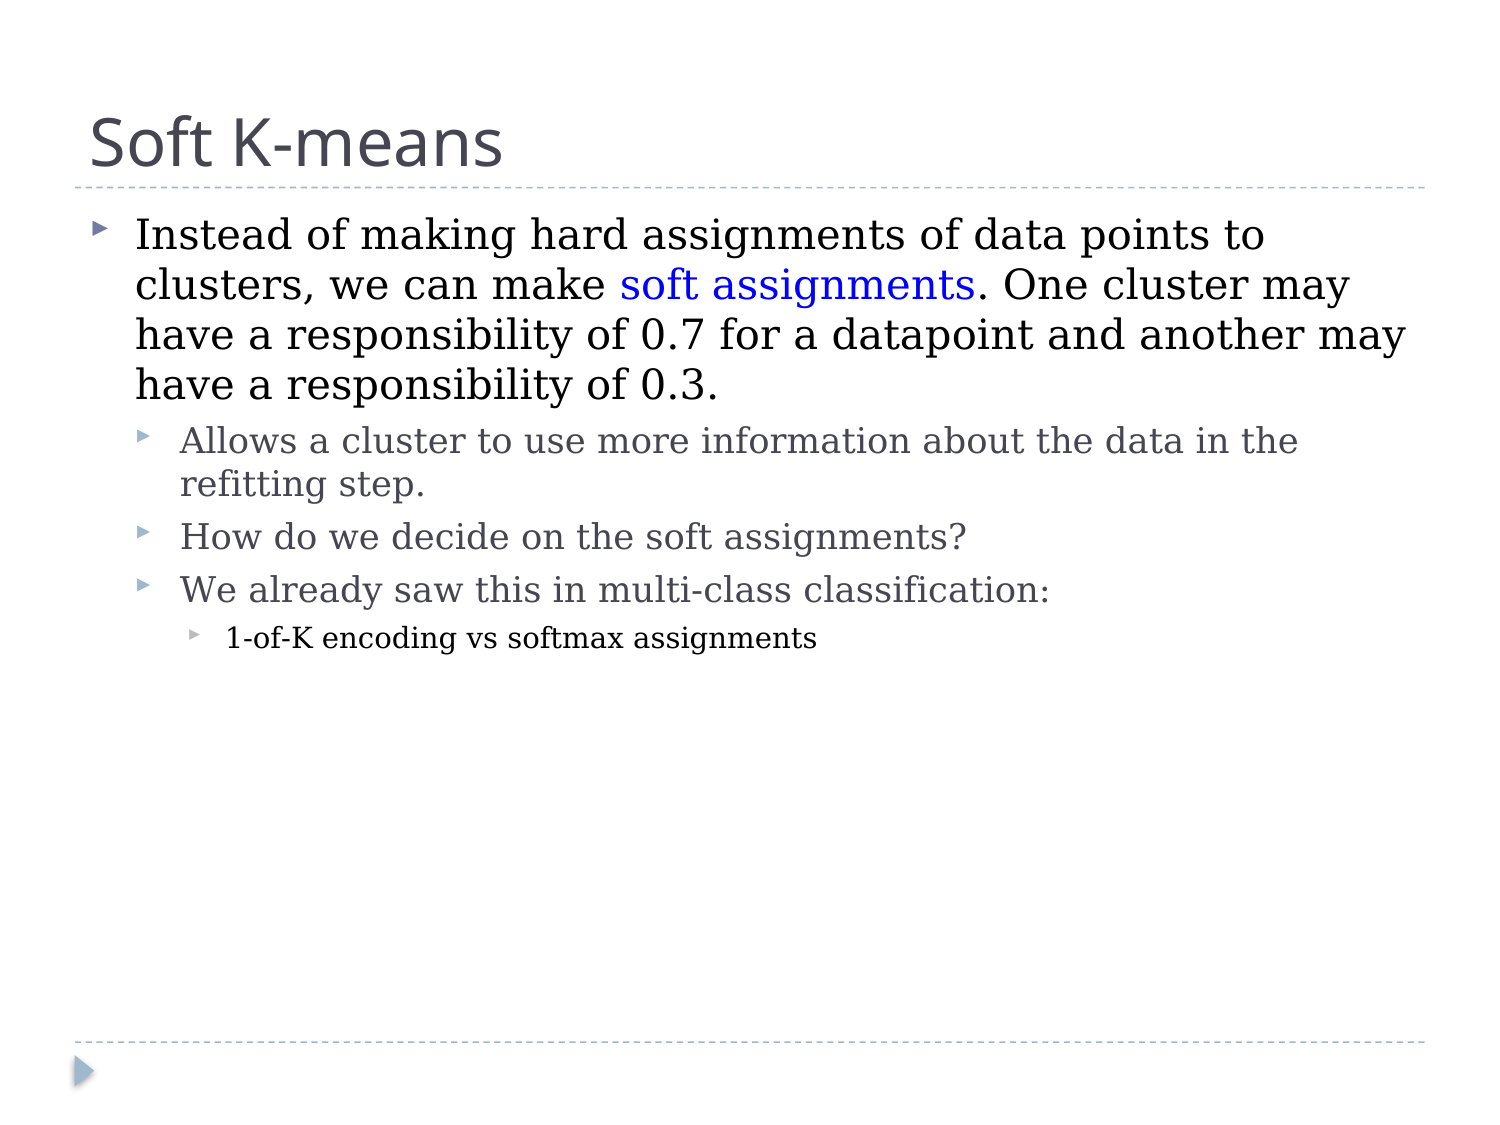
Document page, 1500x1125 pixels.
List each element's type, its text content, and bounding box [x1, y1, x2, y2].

title Soft K-means [75, 24, 1425, 188]
list Instead of making hard assignments of data points to clusters, we can make soft assignments. One cluster may have a responsibility of 0.7 for a datapoint and another may have a responsibility of 0.3. Allows a cluster to use more information about the data in the refitting step. How do we decide on the soft assignments? We already saw this in multi-class classification: 1-of-K encoding vs softmax assignments [75, 200, 1425, 1010]
